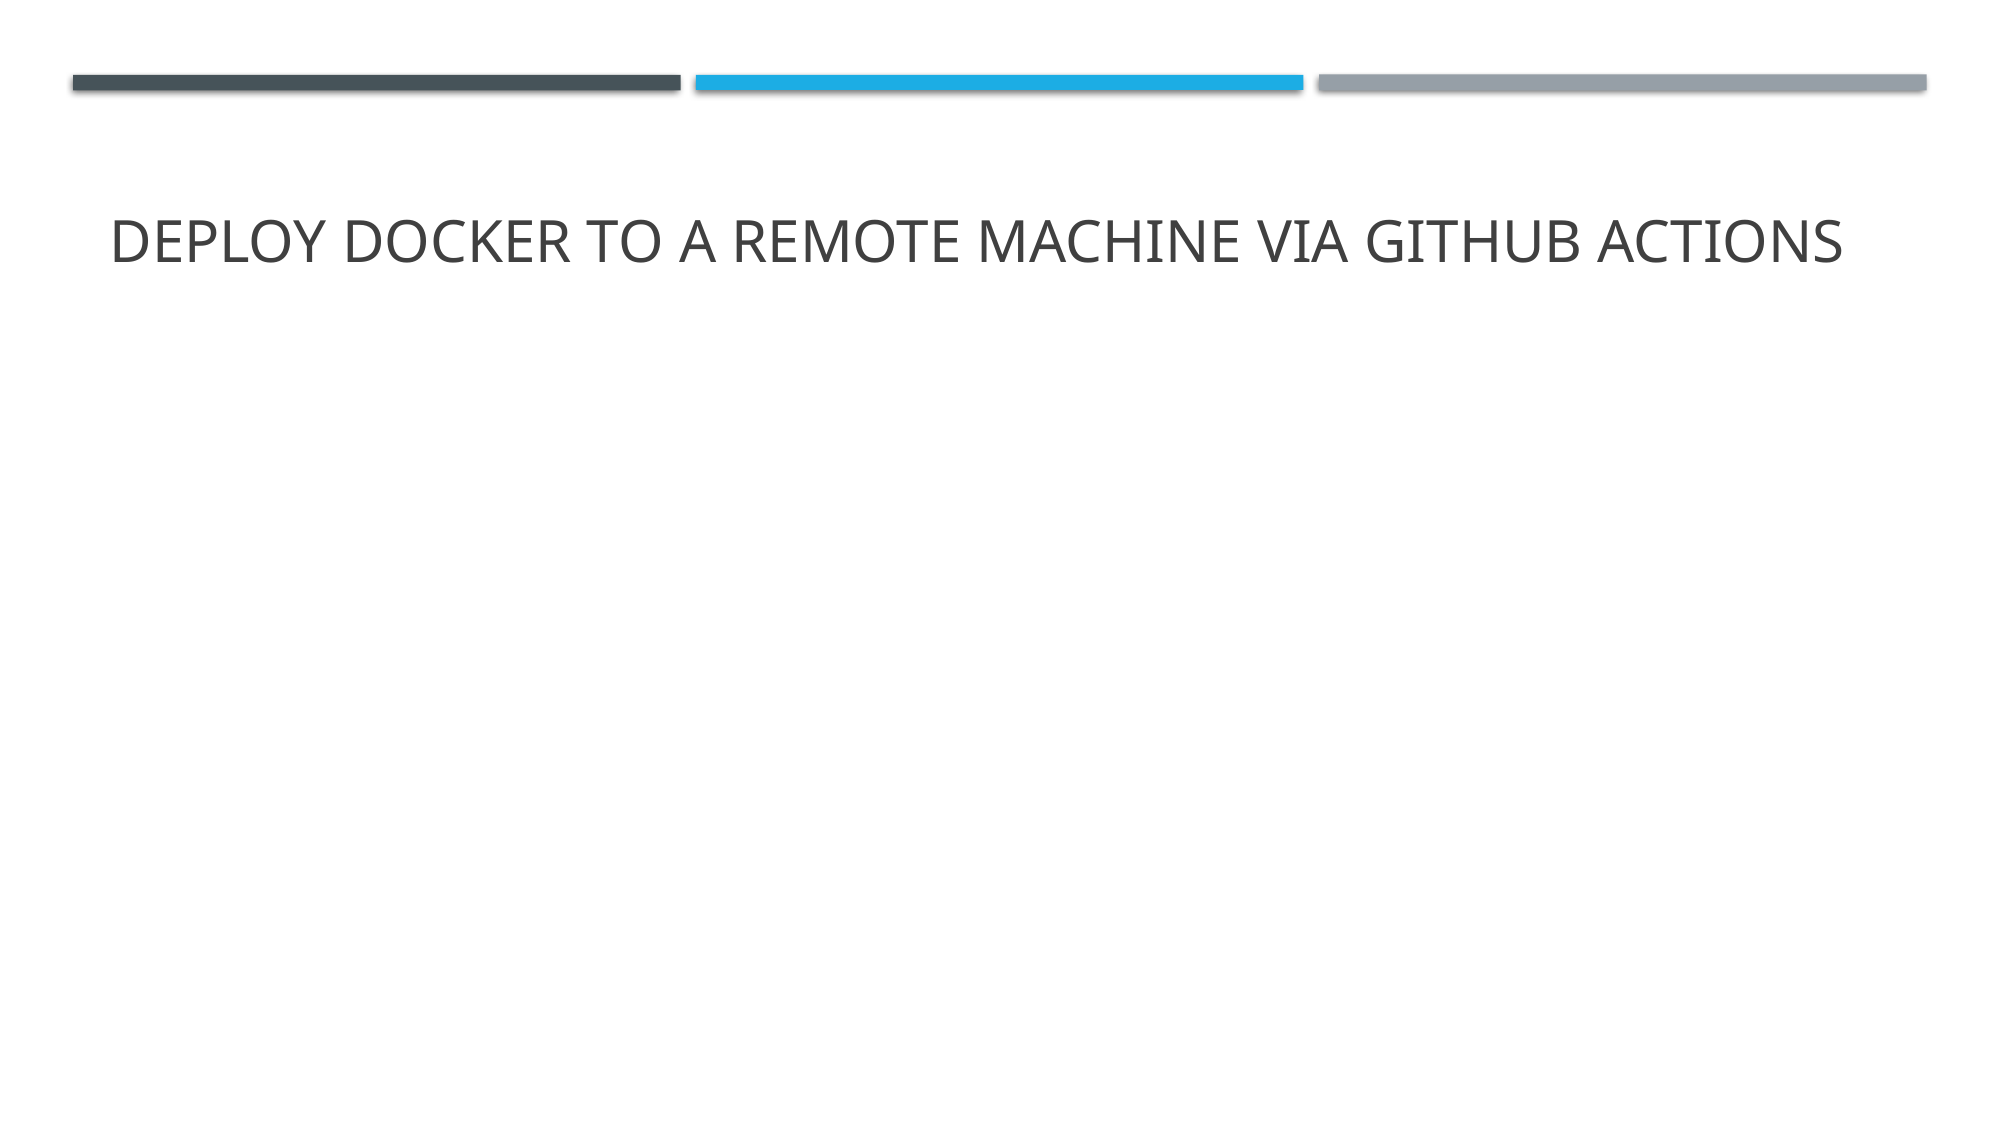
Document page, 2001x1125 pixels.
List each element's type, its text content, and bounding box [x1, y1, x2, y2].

title Deploy docker to a remote machine via github actions [94, 119, 1904, 282]
